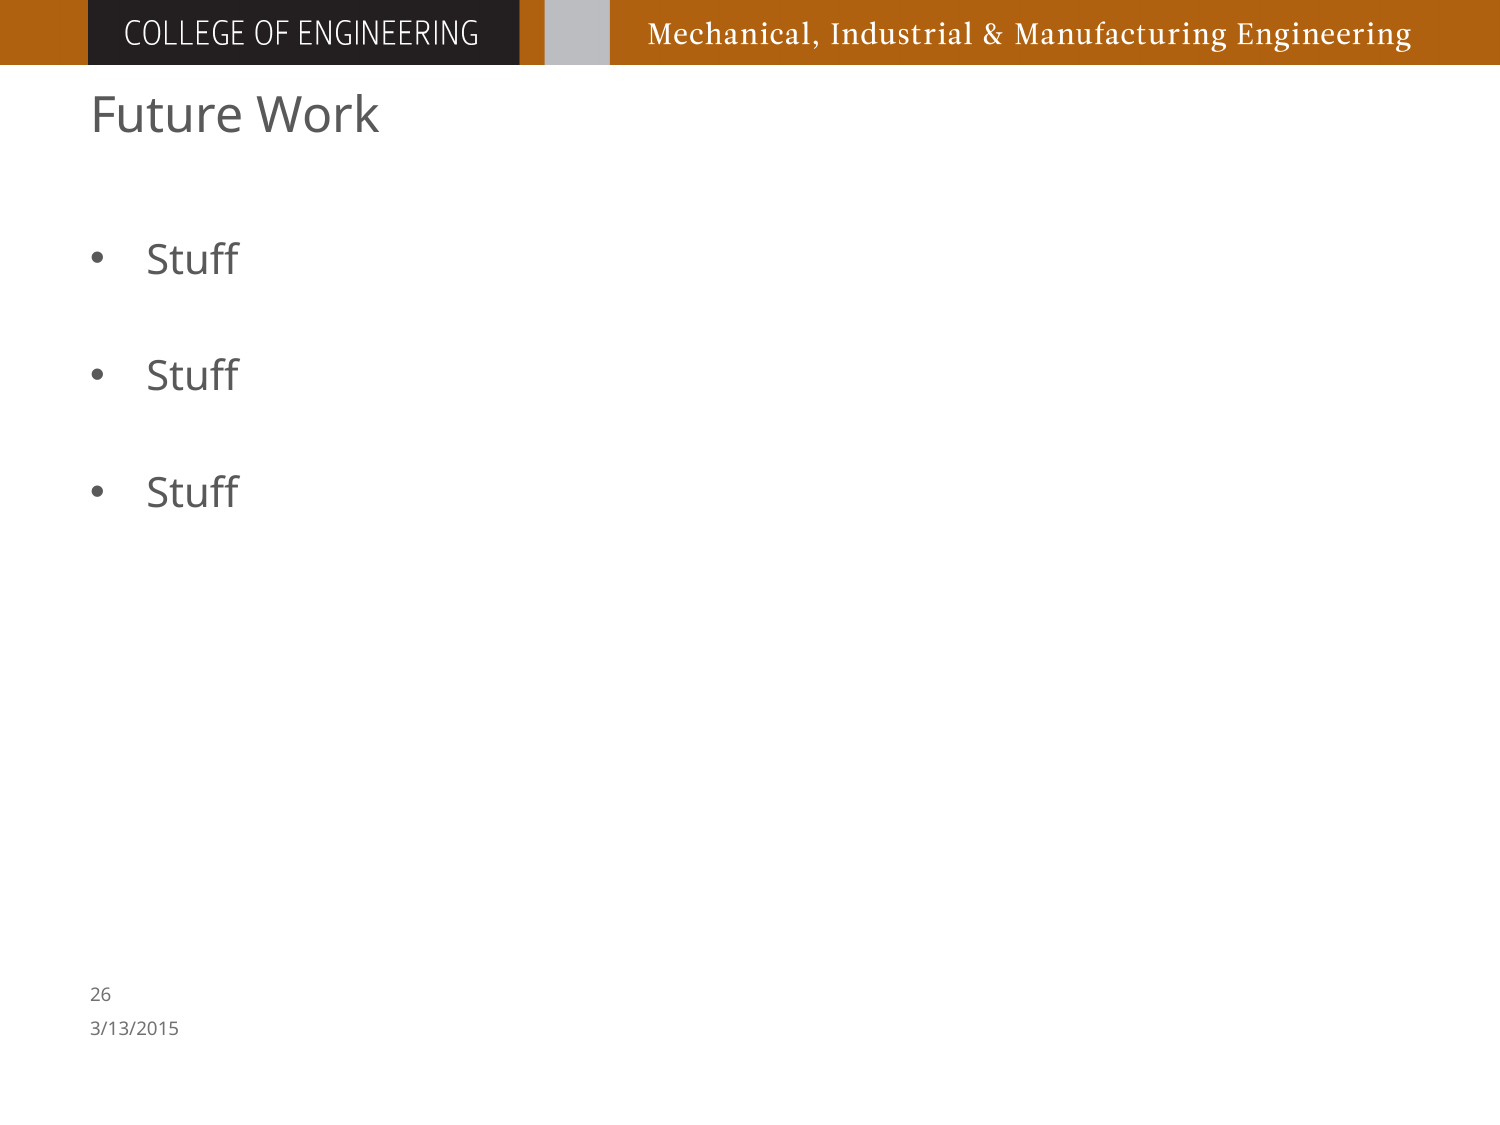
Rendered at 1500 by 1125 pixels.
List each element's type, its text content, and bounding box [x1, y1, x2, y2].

list Stuff Stuff Stuff [75, 224, 1425, 938]
title Future Work [75, 75, 1425, 188]
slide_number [75, 1012, 375, 1043]
slide_number 25 [75, 982, 135, 1013]
picture [0, 0, 1500, 65]
